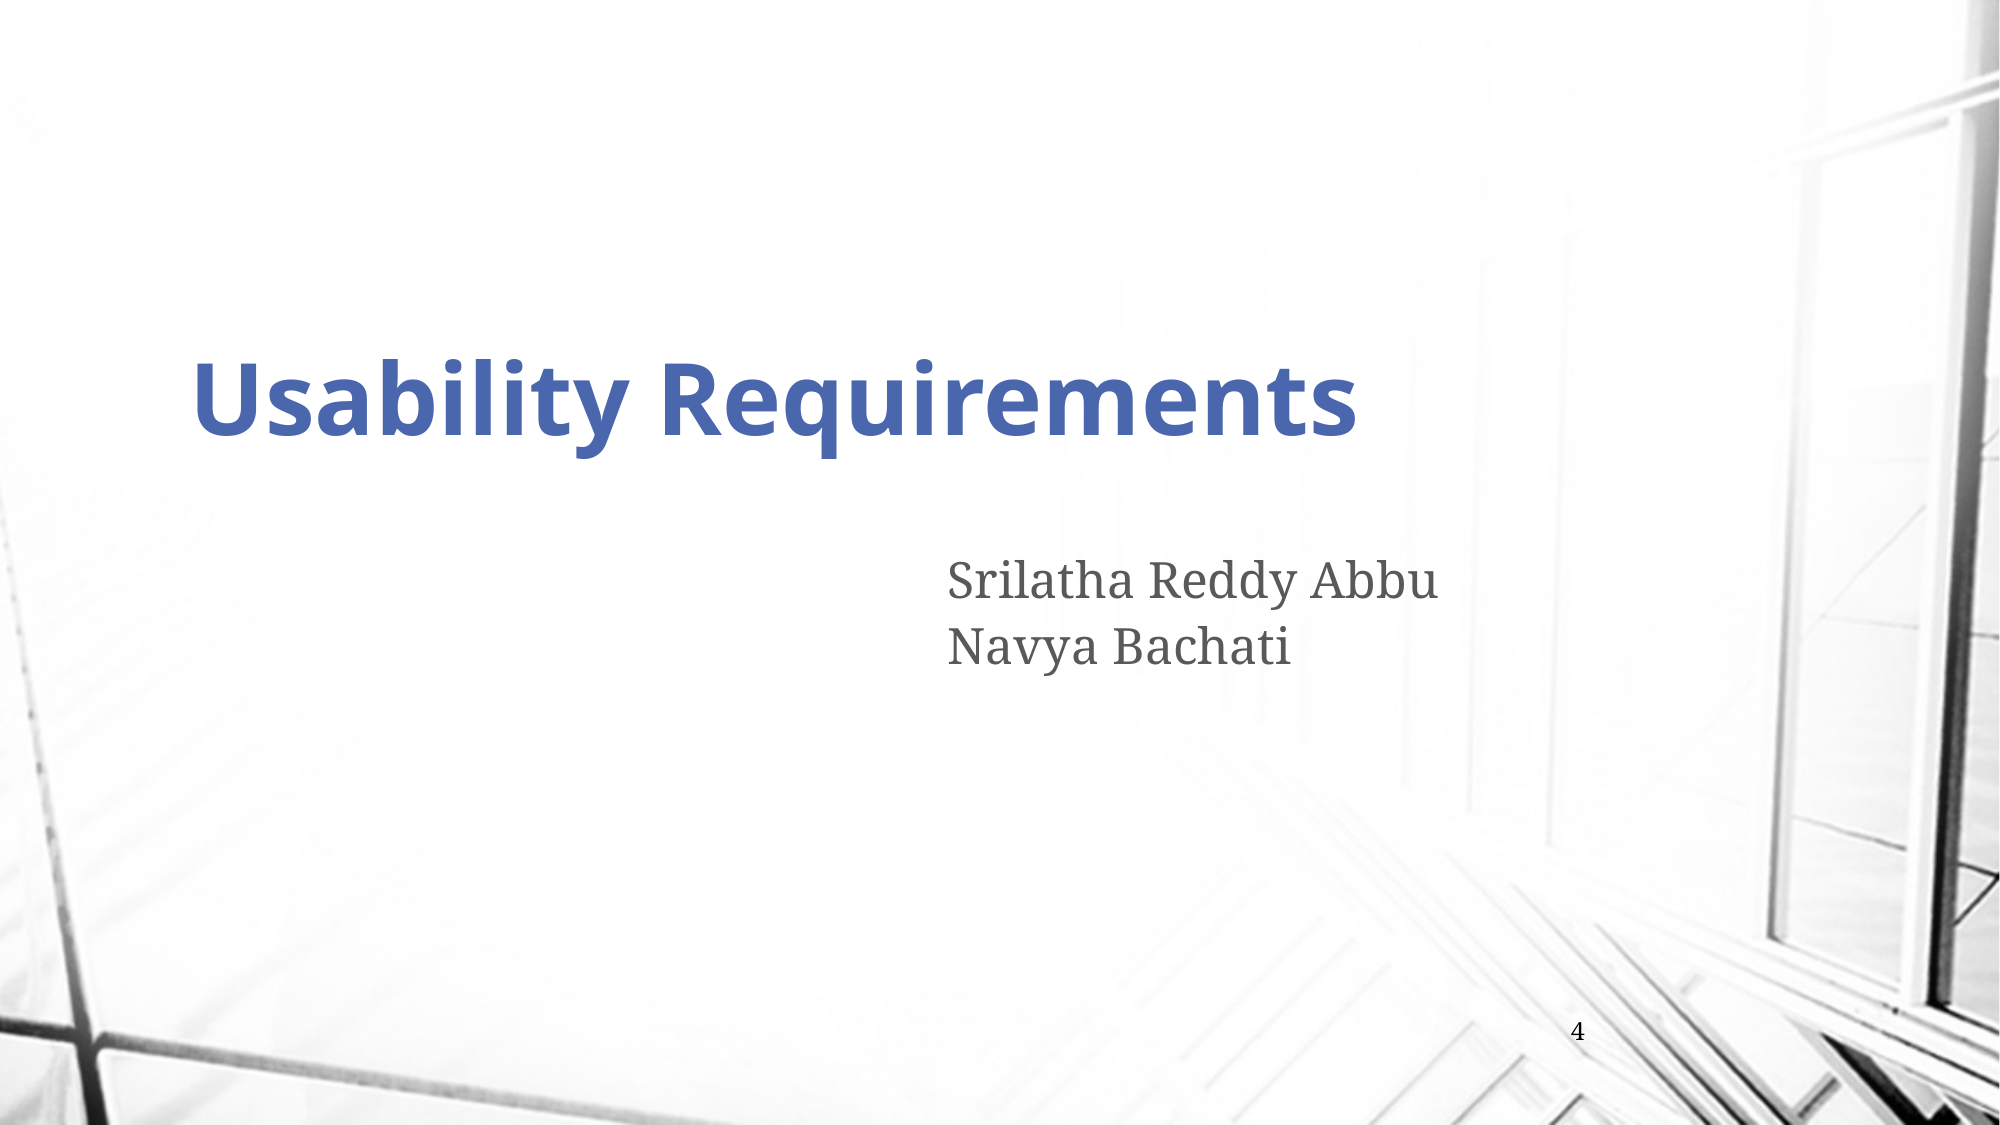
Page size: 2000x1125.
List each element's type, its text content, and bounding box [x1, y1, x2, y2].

picture [0, 0, 2000, 1125]
title Usability Requirements [174, 87, 1600, 463]
list Srilatha Reddy Abbu Navya Bachati [932, 547, 1595, 1049]
slide_number 4 [1399, 1009, 1600, 1055]
